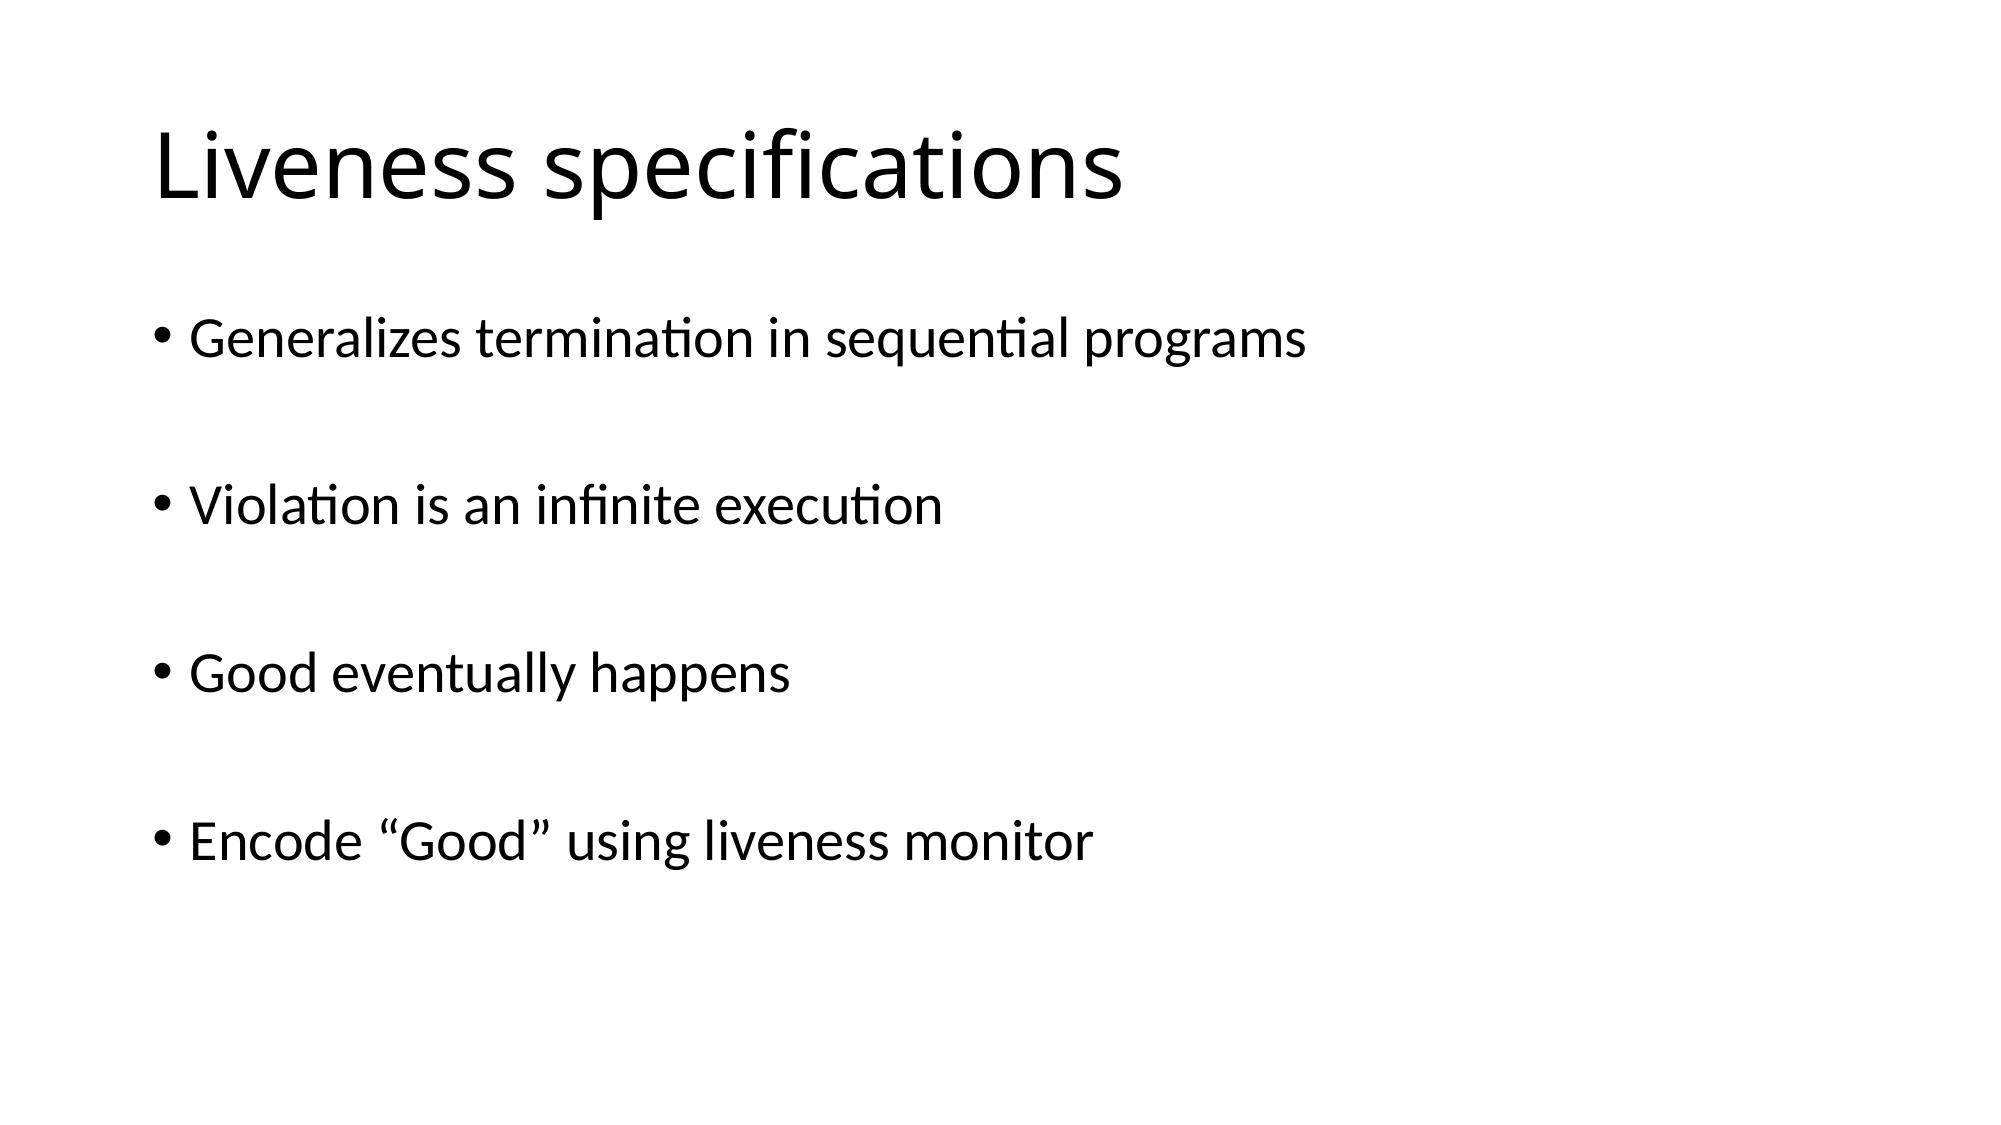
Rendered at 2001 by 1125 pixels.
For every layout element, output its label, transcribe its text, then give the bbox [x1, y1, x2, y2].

title Liveness specifications [137, 59, 1863, 278]
list Generalizes termination in sequential programs Violation is an infinite execution Good eventually happens Encode “Good” using liveness monitor [137, 299, 1863, 1014]
